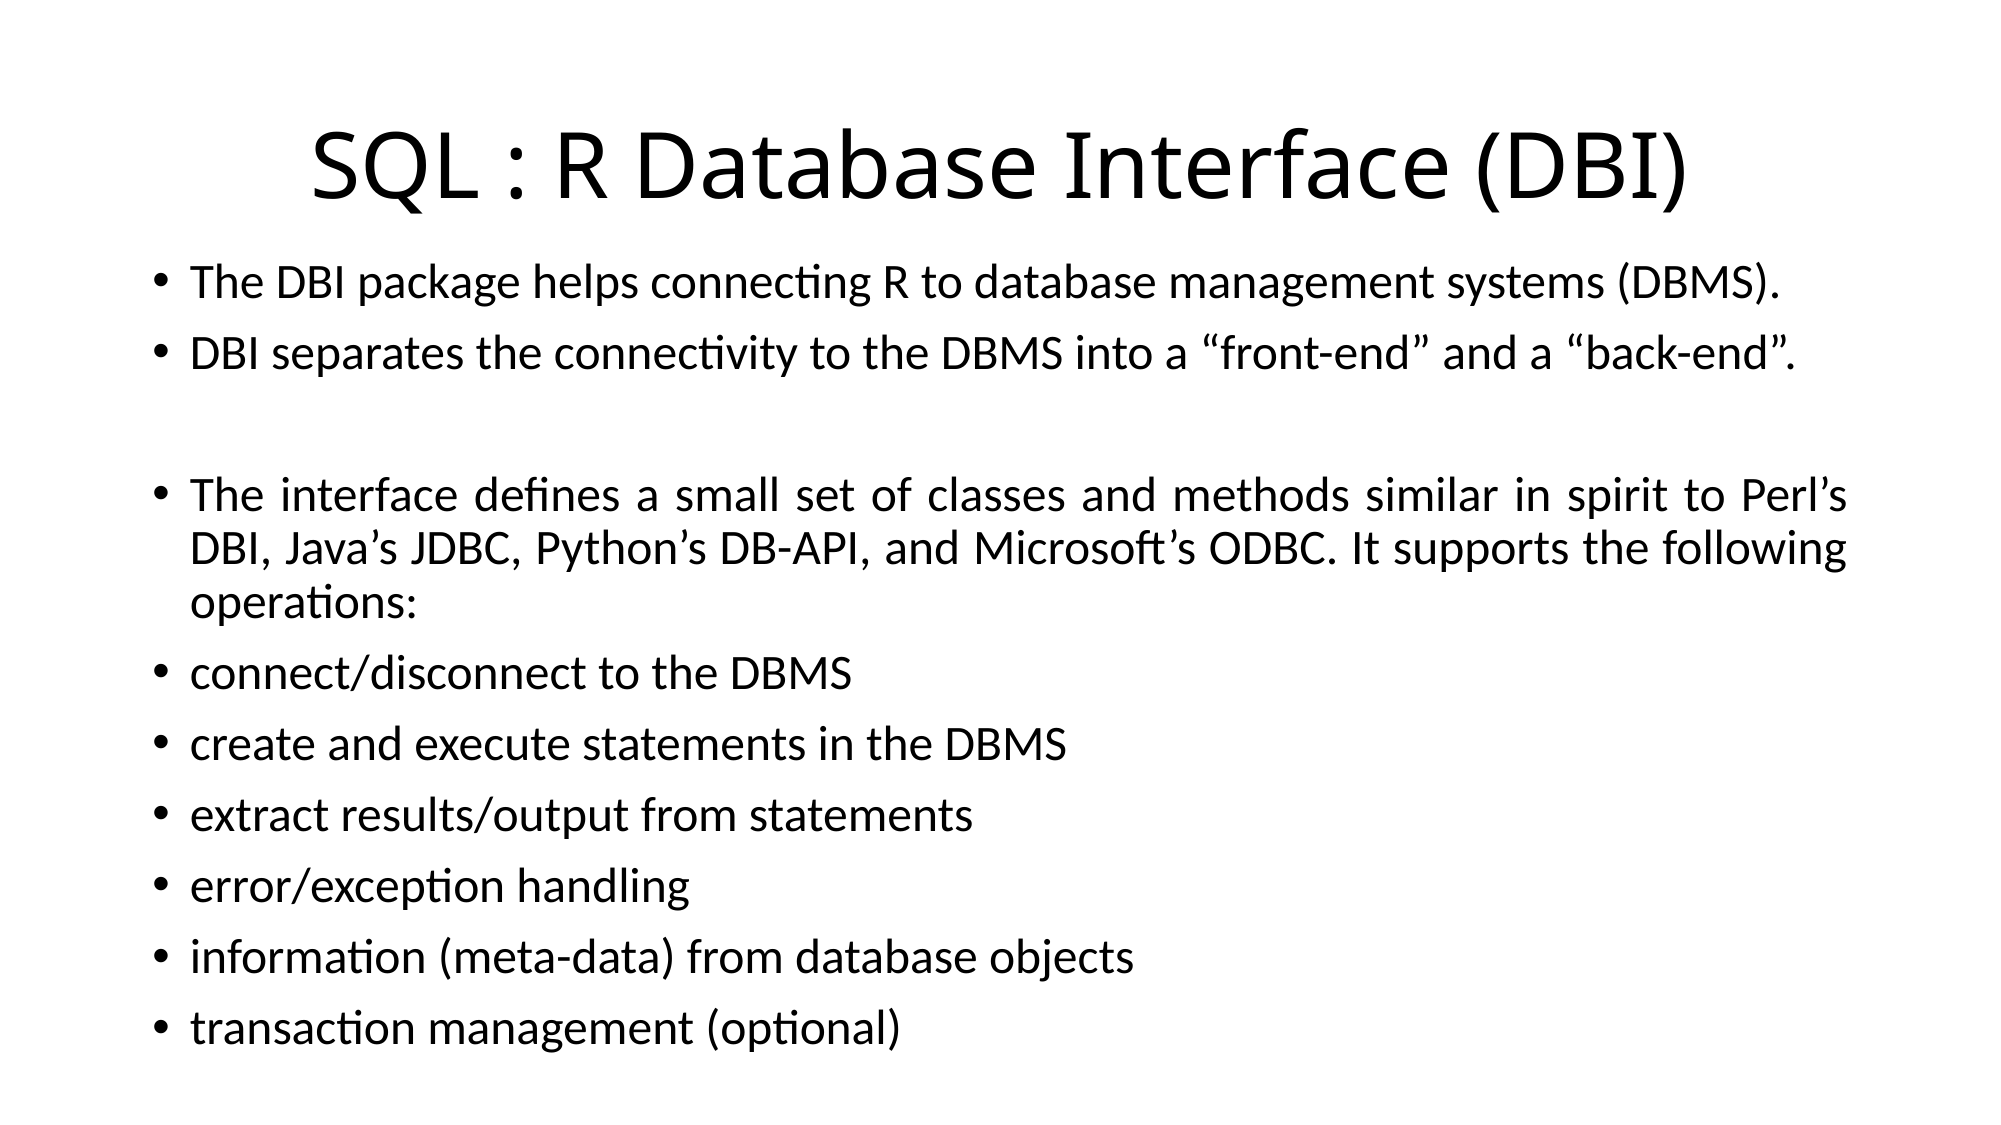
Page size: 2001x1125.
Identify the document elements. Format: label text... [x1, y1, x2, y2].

title SQL : R Database Interface (DBI) [137, 59, 1863, 248]
list The DBI package helps connecting R to database management systems (DBMS). DBI separates the connectivity to the DBMS into a “front-end” and a “back-end”. The interface defines a small set of classes and methods similar in spirit to Perl’s DBI, Java’s JDBC, Python’s DB-API, and Microsoft’s ODBC. It supports the following operations: connect/disconnect to the DBMS create and execute statements in the DBMS extract results/output from statements error/exception handling information (meta-data) from database objects transaction management (optional) [137, 248, 1863, 1066]
